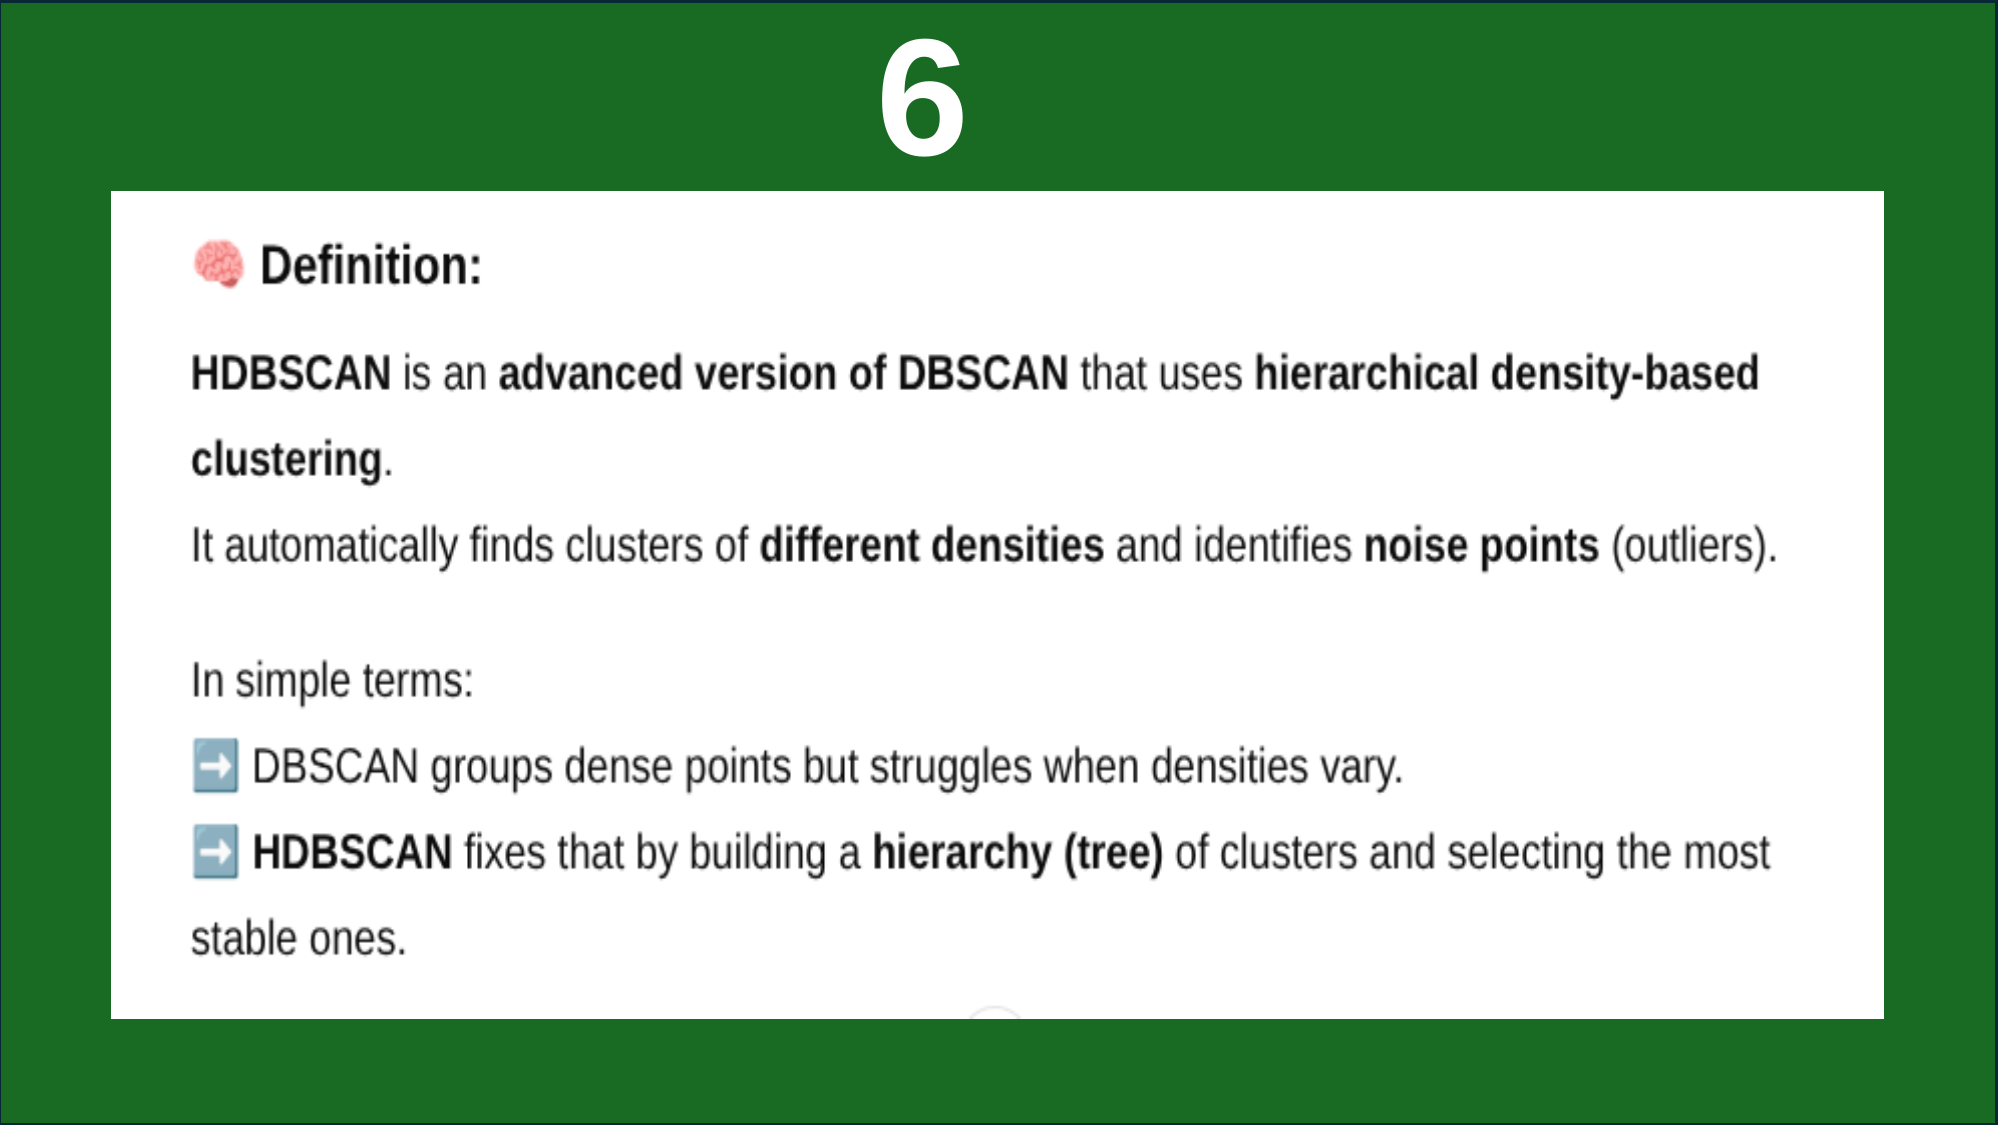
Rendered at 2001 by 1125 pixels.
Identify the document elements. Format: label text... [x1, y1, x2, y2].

text_box 6 [861, 0, 1000, 188]
picture [111, 191, 1884, 1020]
text_box [0, 0, 1997, 1125]
